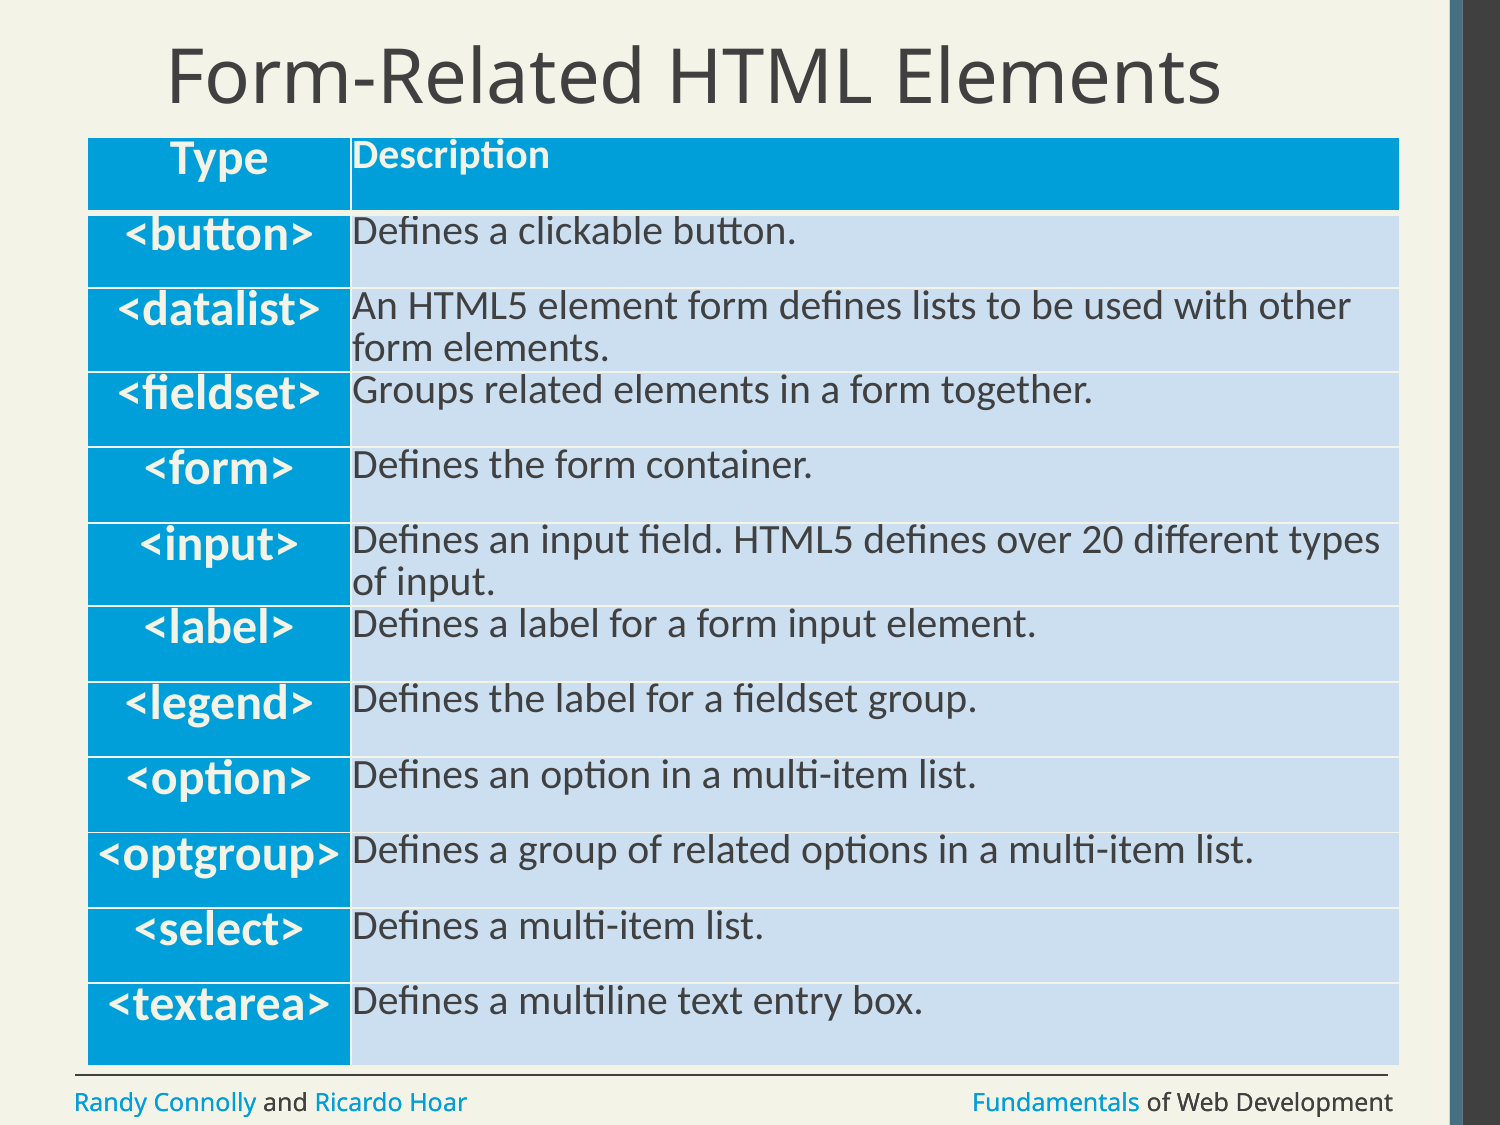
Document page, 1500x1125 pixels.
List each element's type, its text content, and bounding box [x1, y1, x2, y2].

table_cell Defines a multi-item list. [352, 909, 1399, 982]
title Form-Related HTML Elements [150, 20, 1425, 188]
table_cell <form> [88, 448, 350, 522]
table_cell Defines a multiline text entry box. [352, 984, 1399, 1065]
table_cell <fieldset> [88, 373, 350, 446]
table_cell <select> [88, 909, 350, 982]
table_cell Defines the label for a fieldset group. [352, 683, 1399, 756]
table_cell Defines a group of related options in a multi-item list. [352, 833, 1399, 907]
table_cell <input> [88, 524, 350, 605]
table_cell <button> [88, 216, 350, 287]
table_cell Defines an option in a multi-item list. [352, 758, 1399, 832]
table_cell Defines an input field. HTML5 defines over 20 different types of input. [352, 524, 1399, 605]
table_cell <optgroup> [88, 833, 350, 907]
table_cell An HTML5 element form defines lists to be used with other form elements. [352, 289, 1399, 371]
table_cell <textarea> [88, 984, 350, 1065]
table_cell Groups related elements in a form together. [352, 373, 1399, 446]
table_cell Defines the form container. [352, 448, 1399, 522]
table_cell Defines a label for a form input element. [352, 607, 1399, 681]
table_cell <label> [88, 607, 350, 681]
table_cell <option> [88, 758, 350, 832]
table_header Type [88, 138, 350, 210]
table_cell Defines a clickable button. [352, 216, 1399, 287]
table_header Description [352, 138, 1399, 210]
table_cell <legend> [88, 683, 350, 756]
table_cell <datalist> [88, 289, 350, 371]
